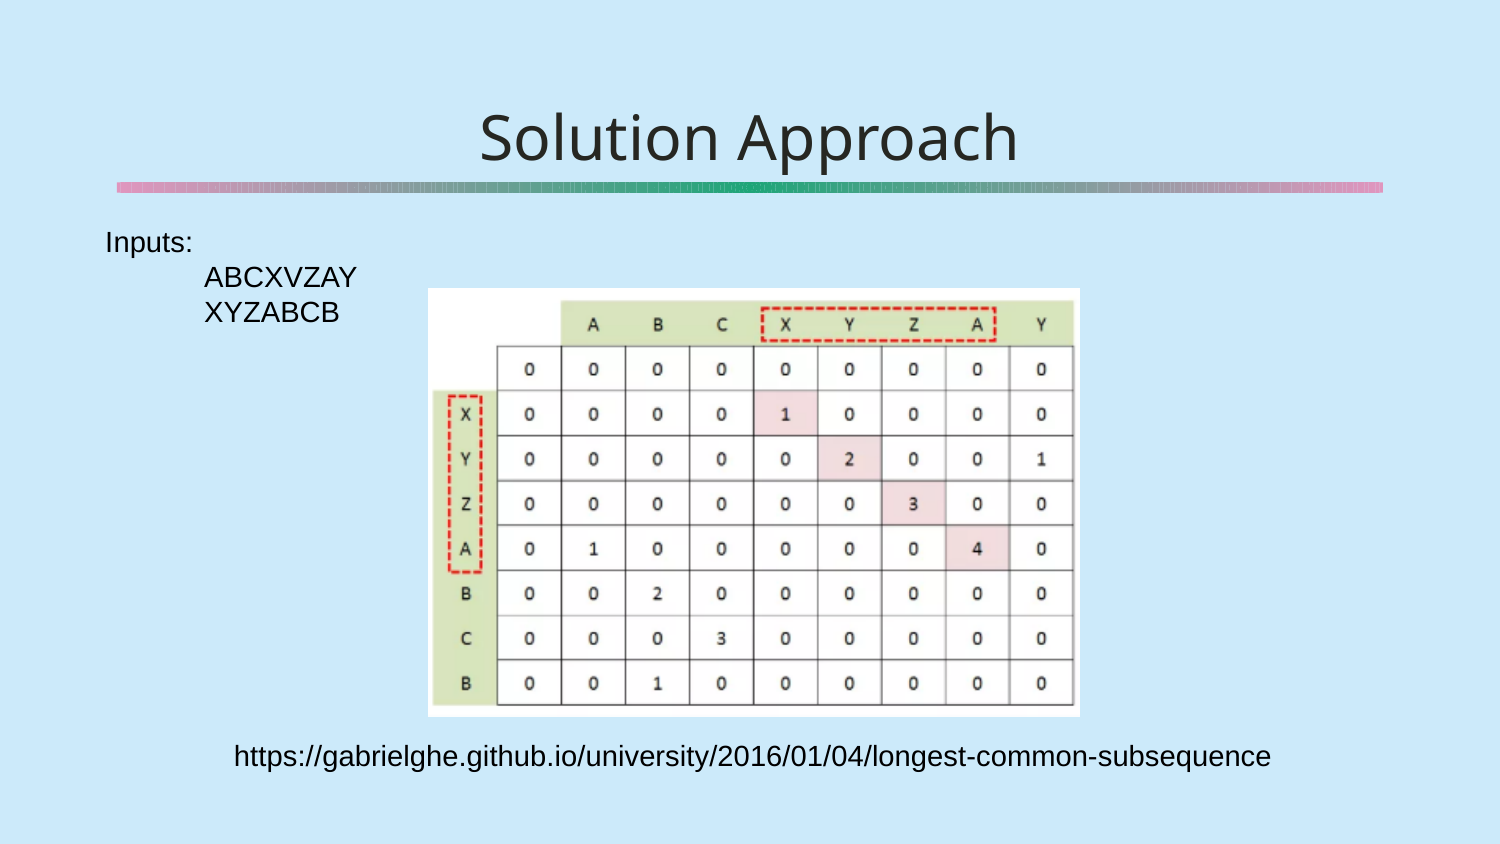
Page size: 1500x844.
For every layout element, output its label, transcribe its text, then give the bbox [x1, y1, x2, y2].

text_box [116, 182, 1383, 193]
title Solution Approach [116, 88, 1383, 182]
text_box https://gabrielghe.github.io/university/2016/01/04/longest-common-subsequence [219, 729, 1289, 780]
picture [427, 288, 1080, 717]
text_box Inputs: ABCXVZAY XYZABCB [90, 215, 373, 336]
